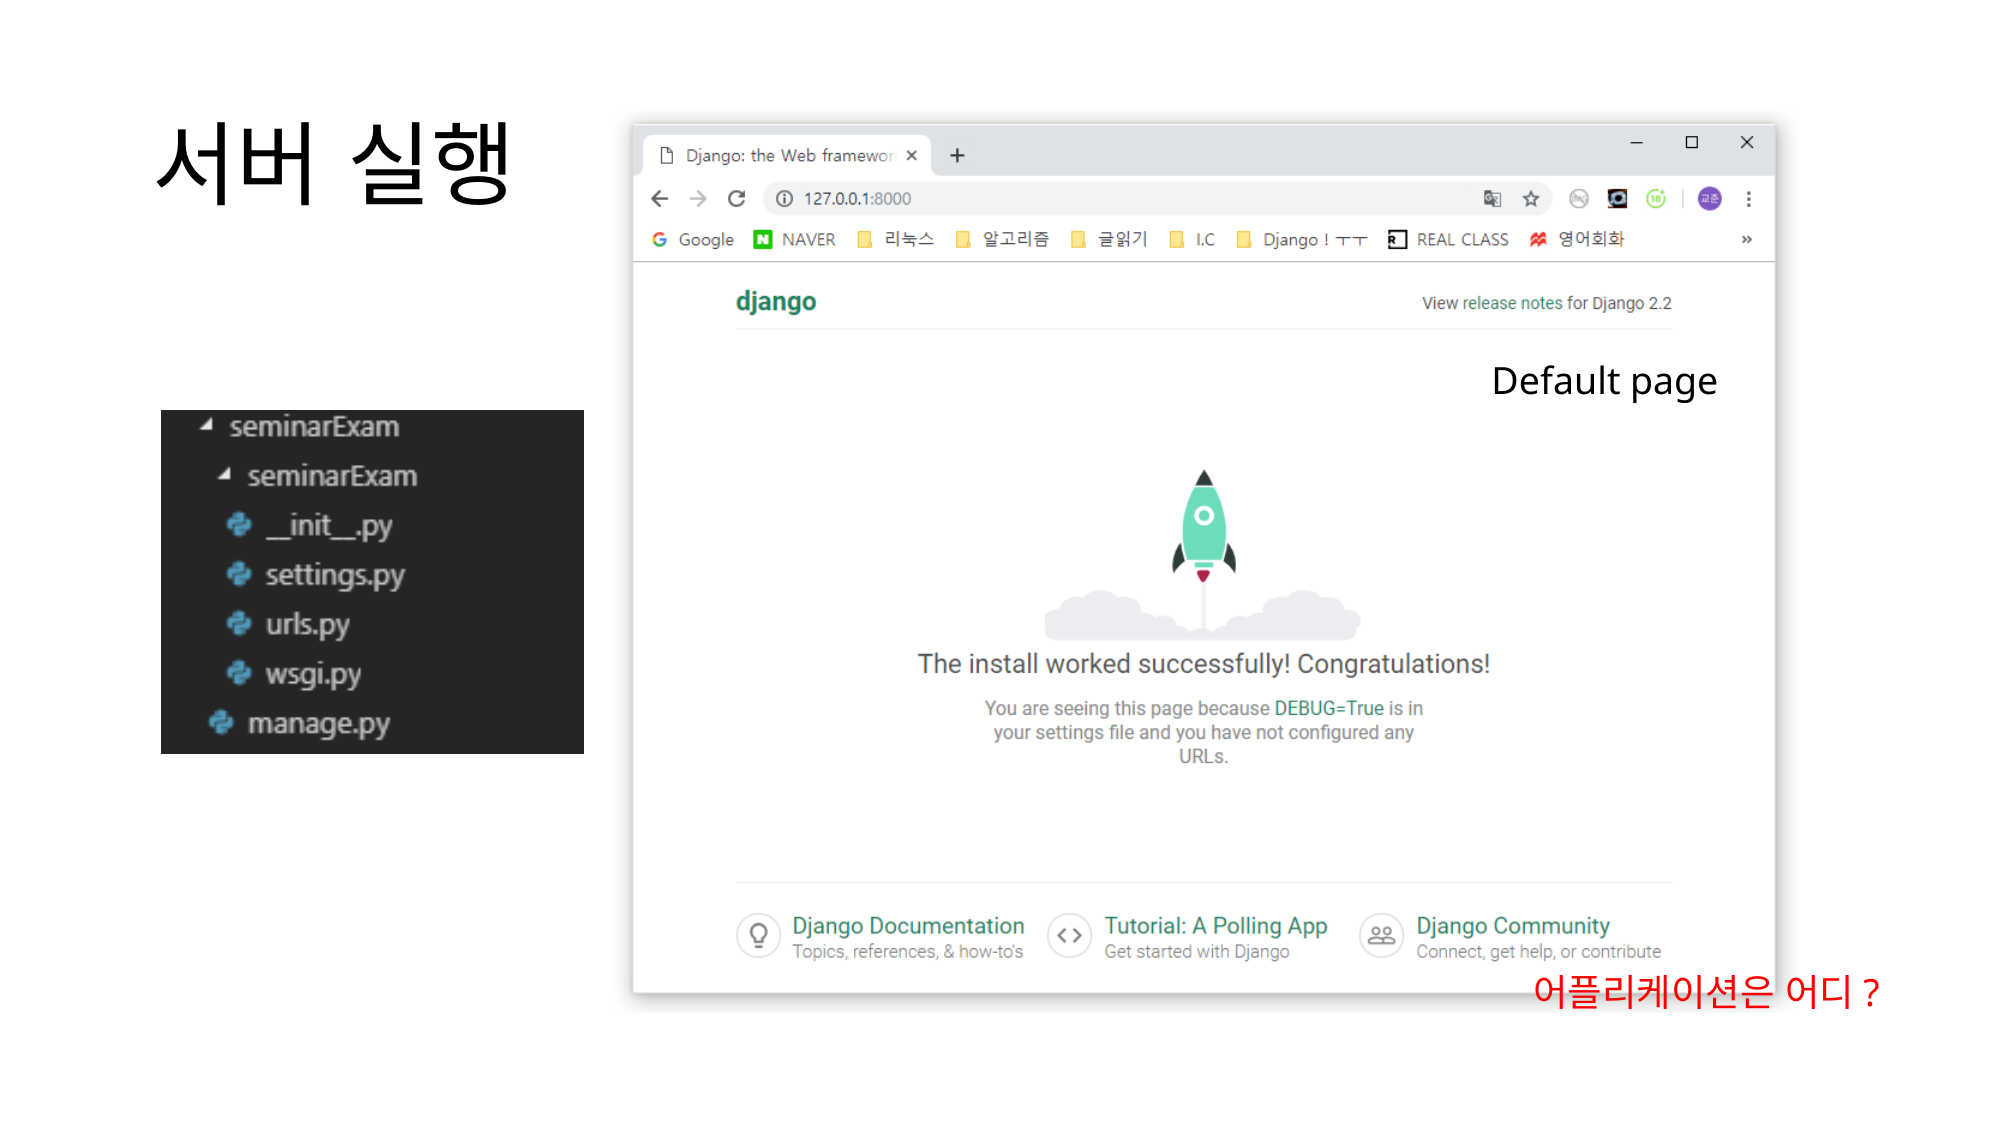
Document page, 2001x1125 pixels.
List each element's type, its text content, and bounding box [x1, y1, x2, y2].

picture [607, 111, 1800, 1014]
title 서버 실행 [137, 59, 1863, 278]
picture [161, 410, 584, 754]
text_box 어플리케이션은 어디? [1518, 961, 1932, 1022]
